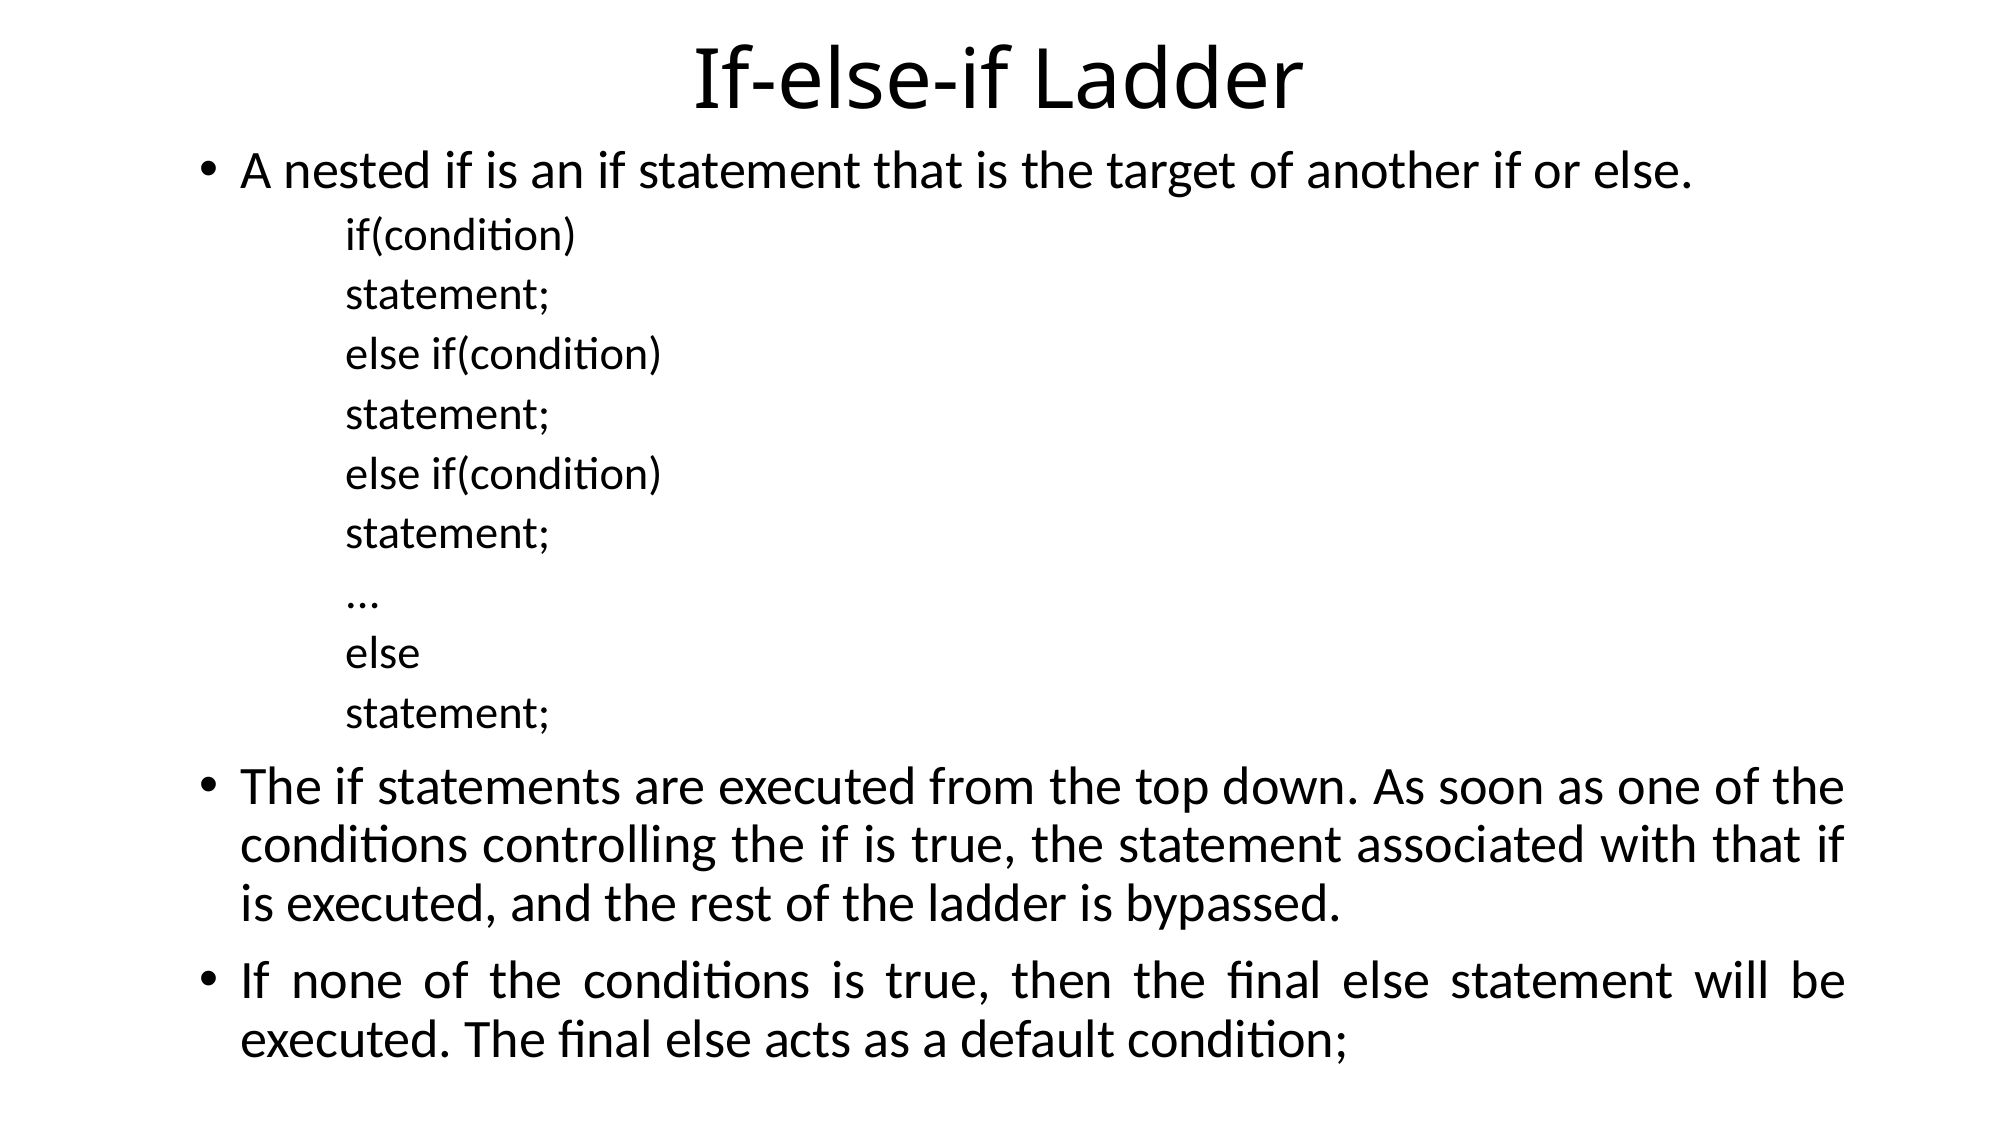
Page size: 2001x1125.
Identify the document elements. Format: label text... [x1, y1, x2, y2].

title If-else-if Ladder [137, 28, 1863, 134]
list A nested if is an if statement that is the target of another if or else. if(condition) statement; else if(condition) statement; else if(condition) statement; ... else statement; The if statements are executed from the top down. As soon as one of the conditions controlling the if is true, the statement associated with that if is executed, and the rest of the ladder is bypassed. If none of the conditions is true, then the final else statement will be executed. The final else acts as a default condition; [137, 134, 1863, 1084]
